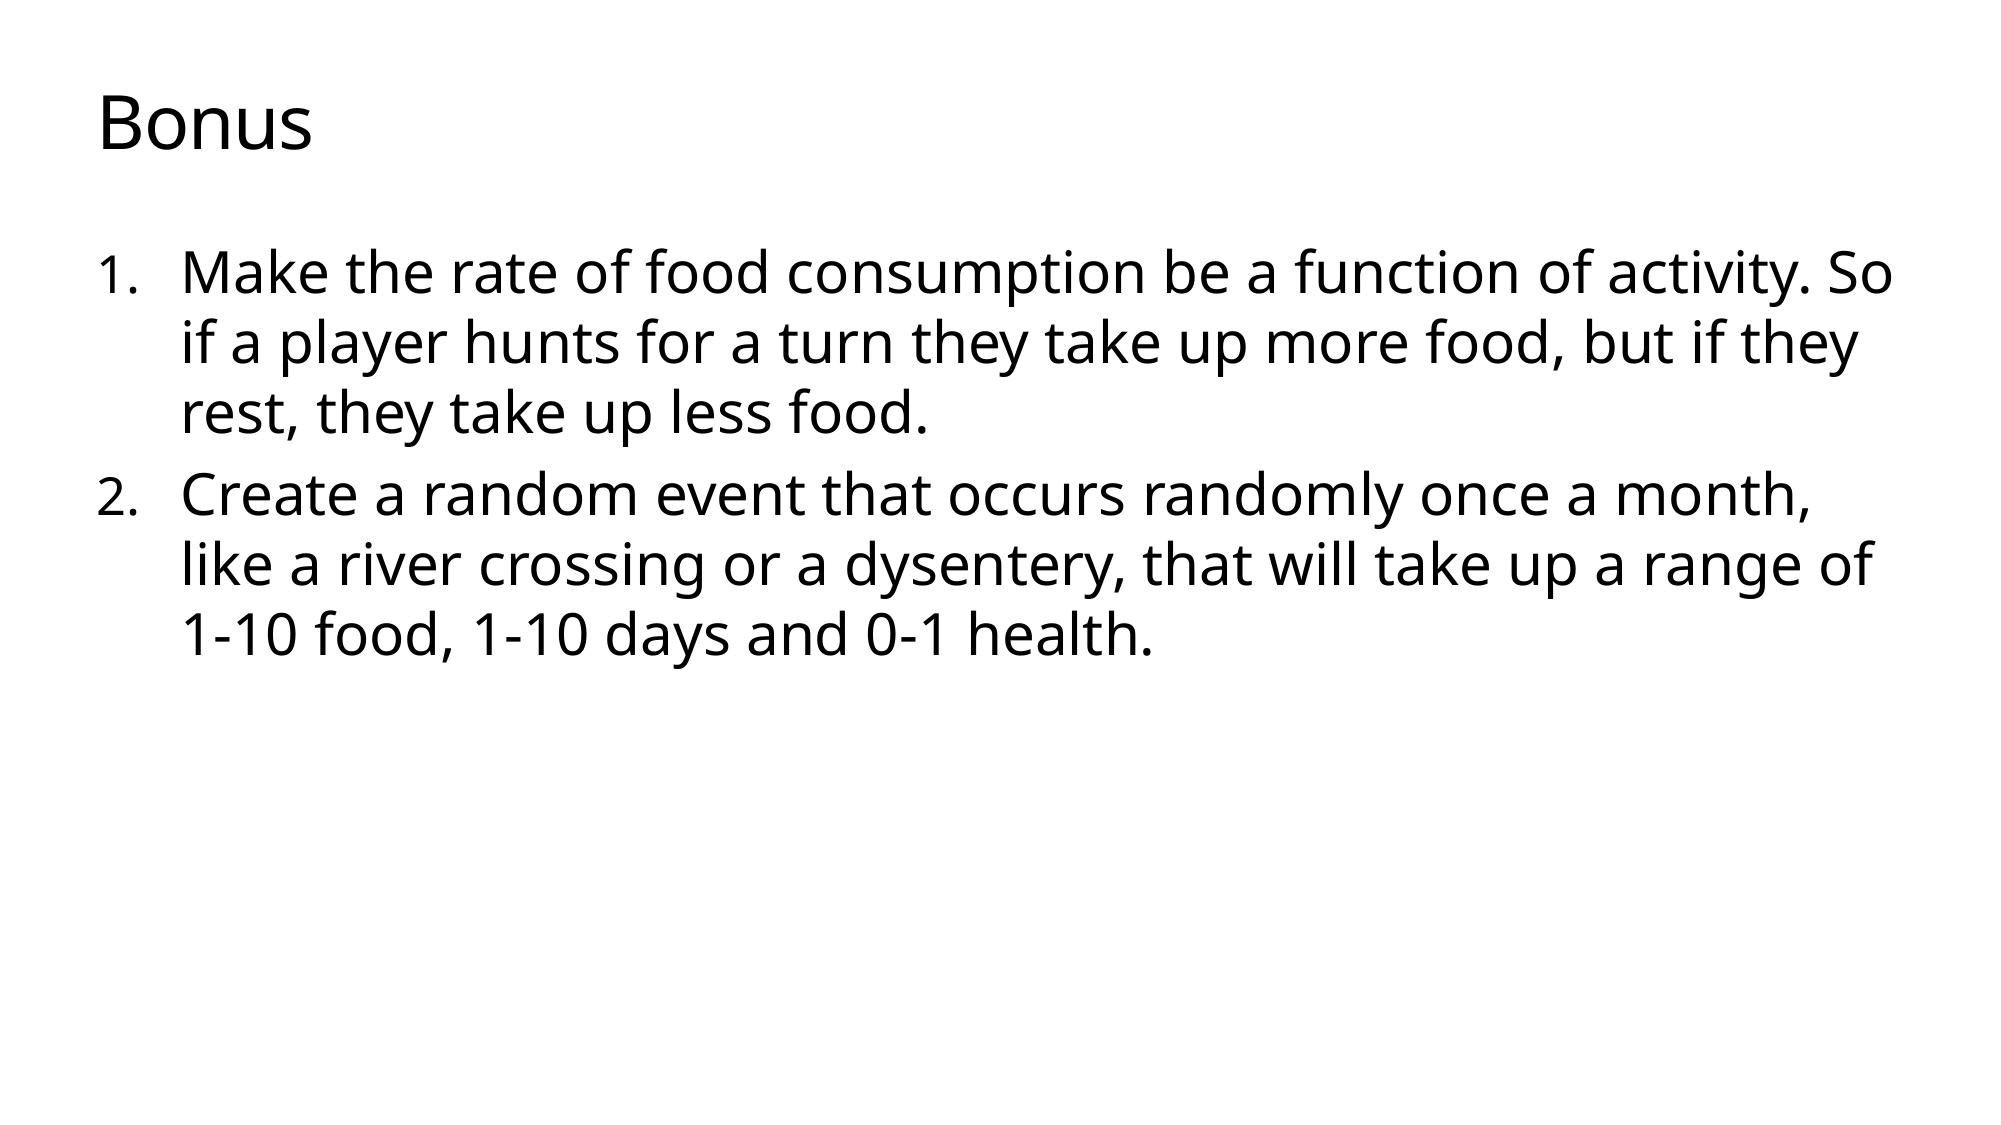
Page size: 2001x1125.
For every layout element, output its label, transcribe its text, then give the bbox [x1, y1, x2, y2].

title Bonus [96, 75, 1904, 166]
list Make the rate of food consumption be a function of activity. So if a player hunts for a turn they take up more food, but if they rest, they take up less food. Create a random event that occurs randomly once a month, like a river crossing or a dysentery, that will take up a range of 1-10 food, 1-10 days and 0-1 health. [96, 235, 1904, 674]
